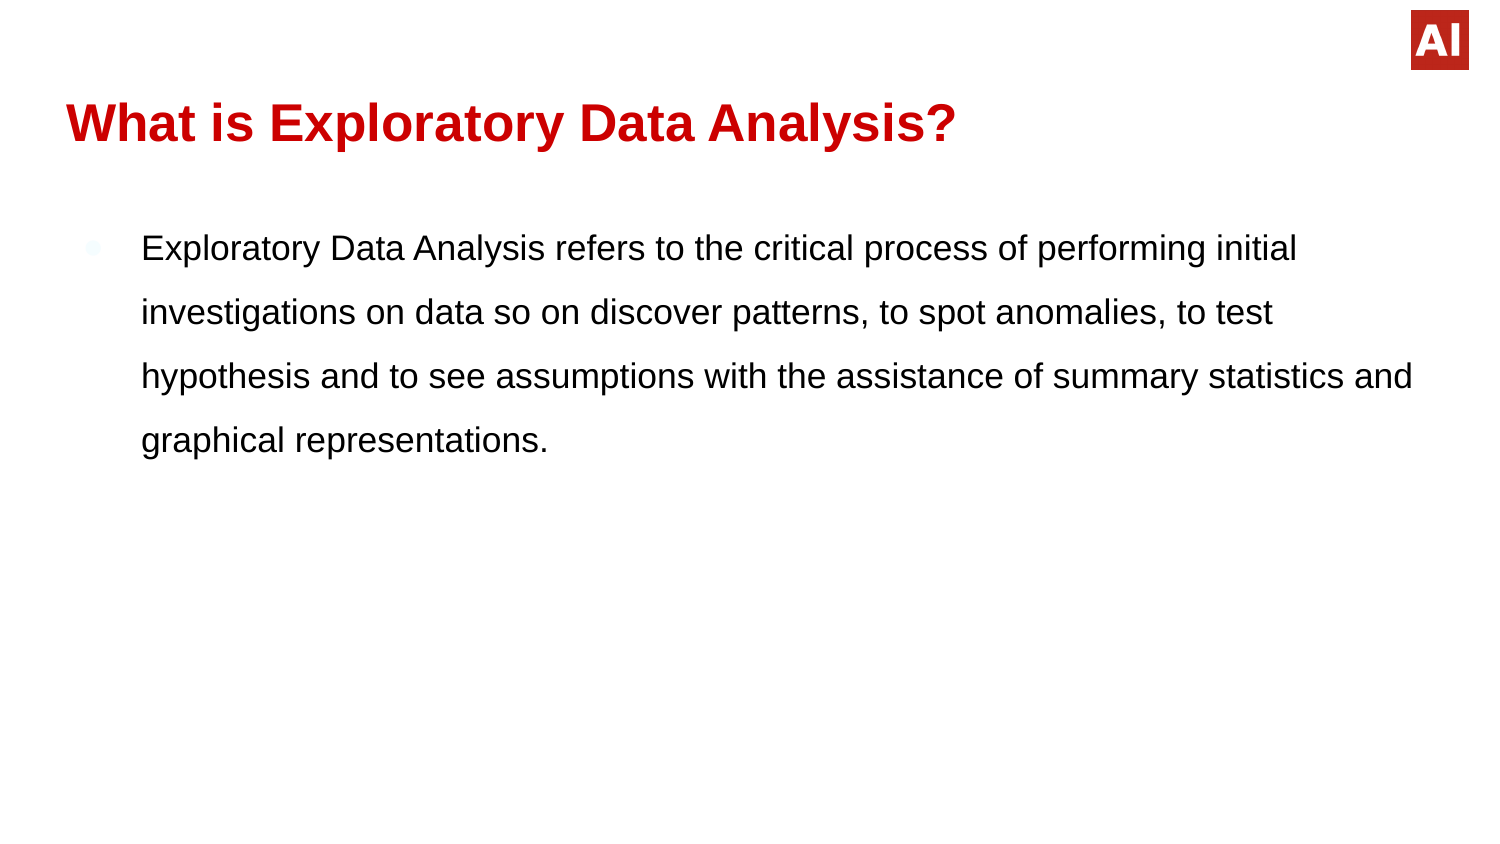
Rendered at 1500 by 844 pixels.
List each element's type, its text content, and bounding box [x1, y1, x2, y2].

list Exploratory Data Analysis refers to the critical process of performing initial investigations on data so on discover patterns, to spot anomalies, to test hypothesis and to see assumptions with the assistance of summary statistics and graphical representations. [51, 189, 1449, 750]
title What is Exploratory Data Analysis? [51, 72, 1449, 167]
picture [1411, 10, 1469, 70]
